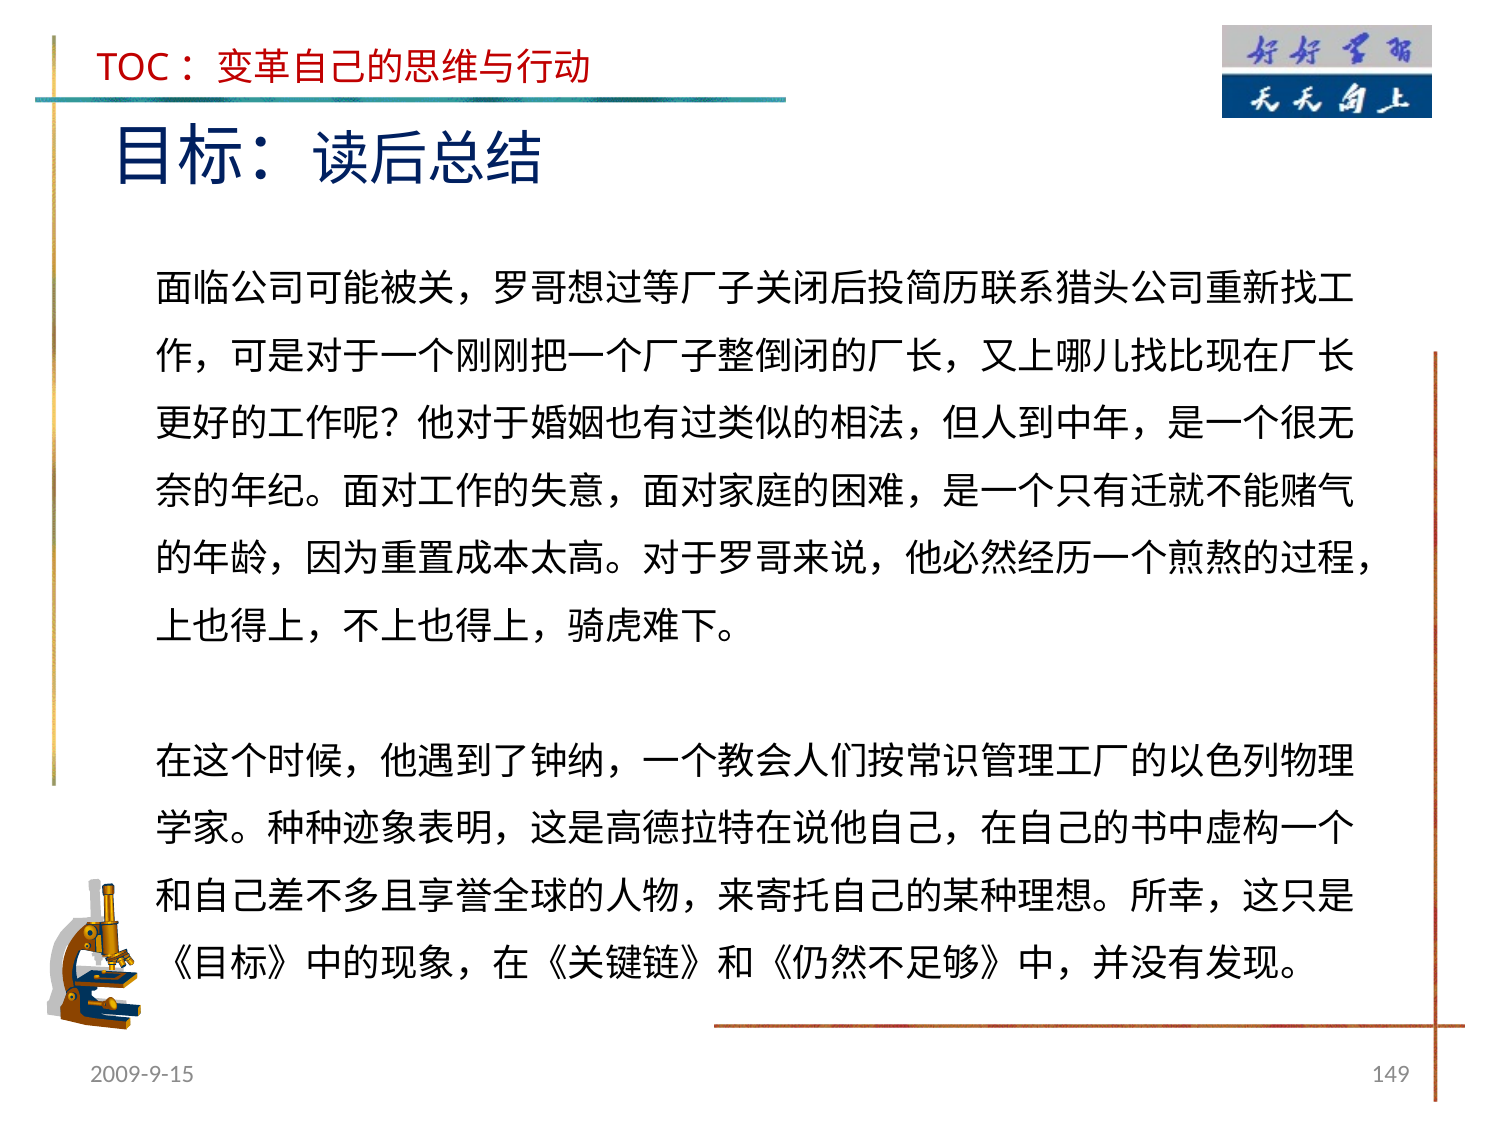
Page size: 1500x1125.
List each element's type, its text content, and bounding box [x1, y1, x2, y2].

text_box 目标：读后总结 [96, 105, 560, 201]
picture [1430, 352, 1442, 1101]
picture [1443, 1019, 1465, 1032]
text_box 面临公司可能被关，罗哥想过等厂子关闭后投简历联系猎头公司重新找工作，可是对于一个刚刚把一个厂子整倒闭的厂长，又上哪儿找比现在厂长更好的工作呢？他对于婚姻也有过类似的相法，但人到中年，是一个很无奈的年纪。面对工作的失意，面对家庭的困难，是一个只有迁就不能赌气的年龄，因为重置成本太高。对于罗哥来说，他必然经历一个煎熬的过程，上也得上，不上也得上，骑虎难下。 在这个时候，他遇到了钟纳，一个教会人们按常识管理工厂的以色列物理学家。种种迹象表明，这是高德拉特在说他自己，在自己的书中虚构一个和自己差不多且享誉全球的人物，来寄托自己的某种理想。所幸，这只是《目标》中的现象，在《关键链》和《仍然不足够》中，并没有发现。 [140, 234, 1383, 992]
picture [1222, 25, 1432, 118]
picture [35, 36, 786, 785]
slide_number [75, 1042, 425, 1103]
picture [714, 1019, 1429, 1032]
slide_number 149 [1074, 1042, 1425, 1103]
